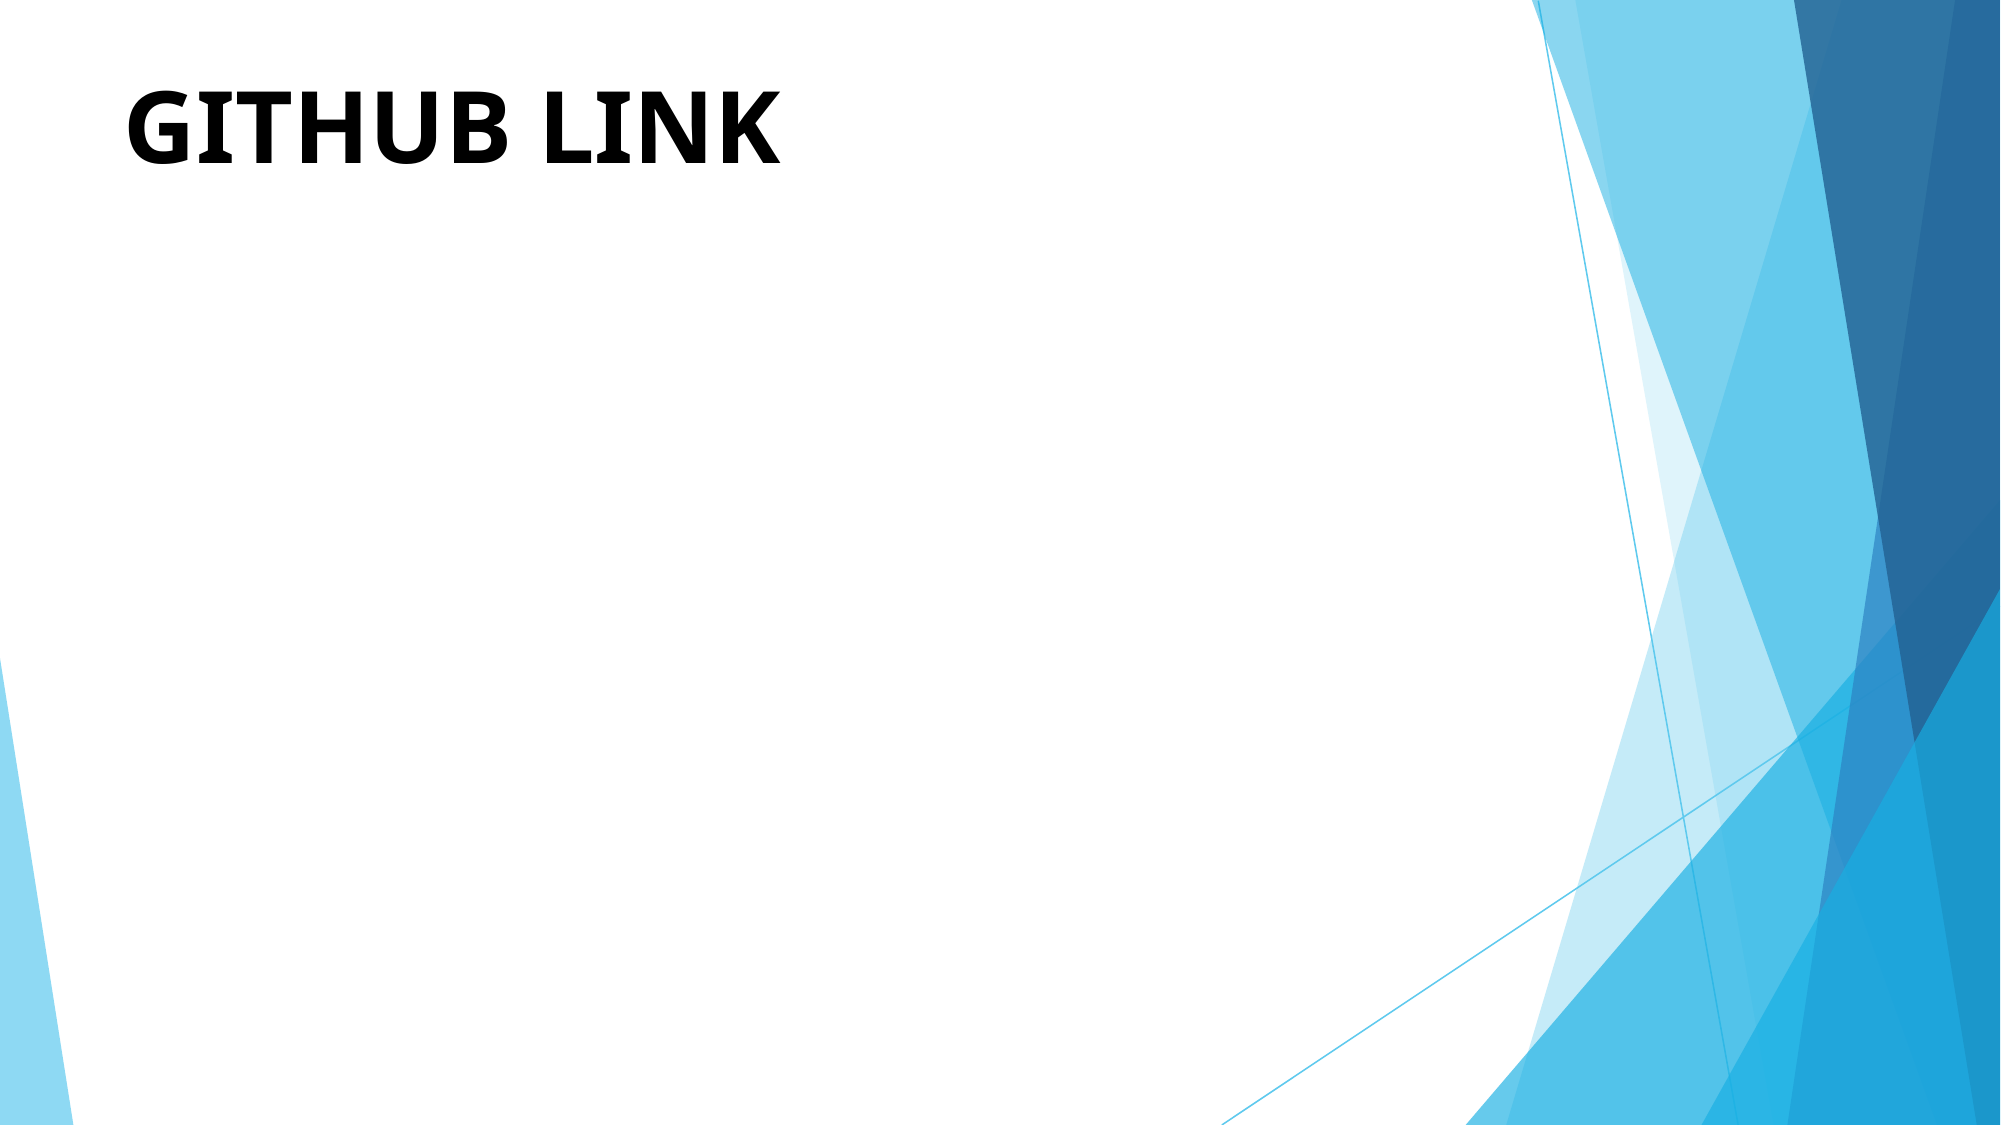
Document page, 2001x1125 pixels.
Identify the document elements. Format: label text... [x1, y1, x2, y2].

title GITHUB LINK [123, 63, 1877, 182]
